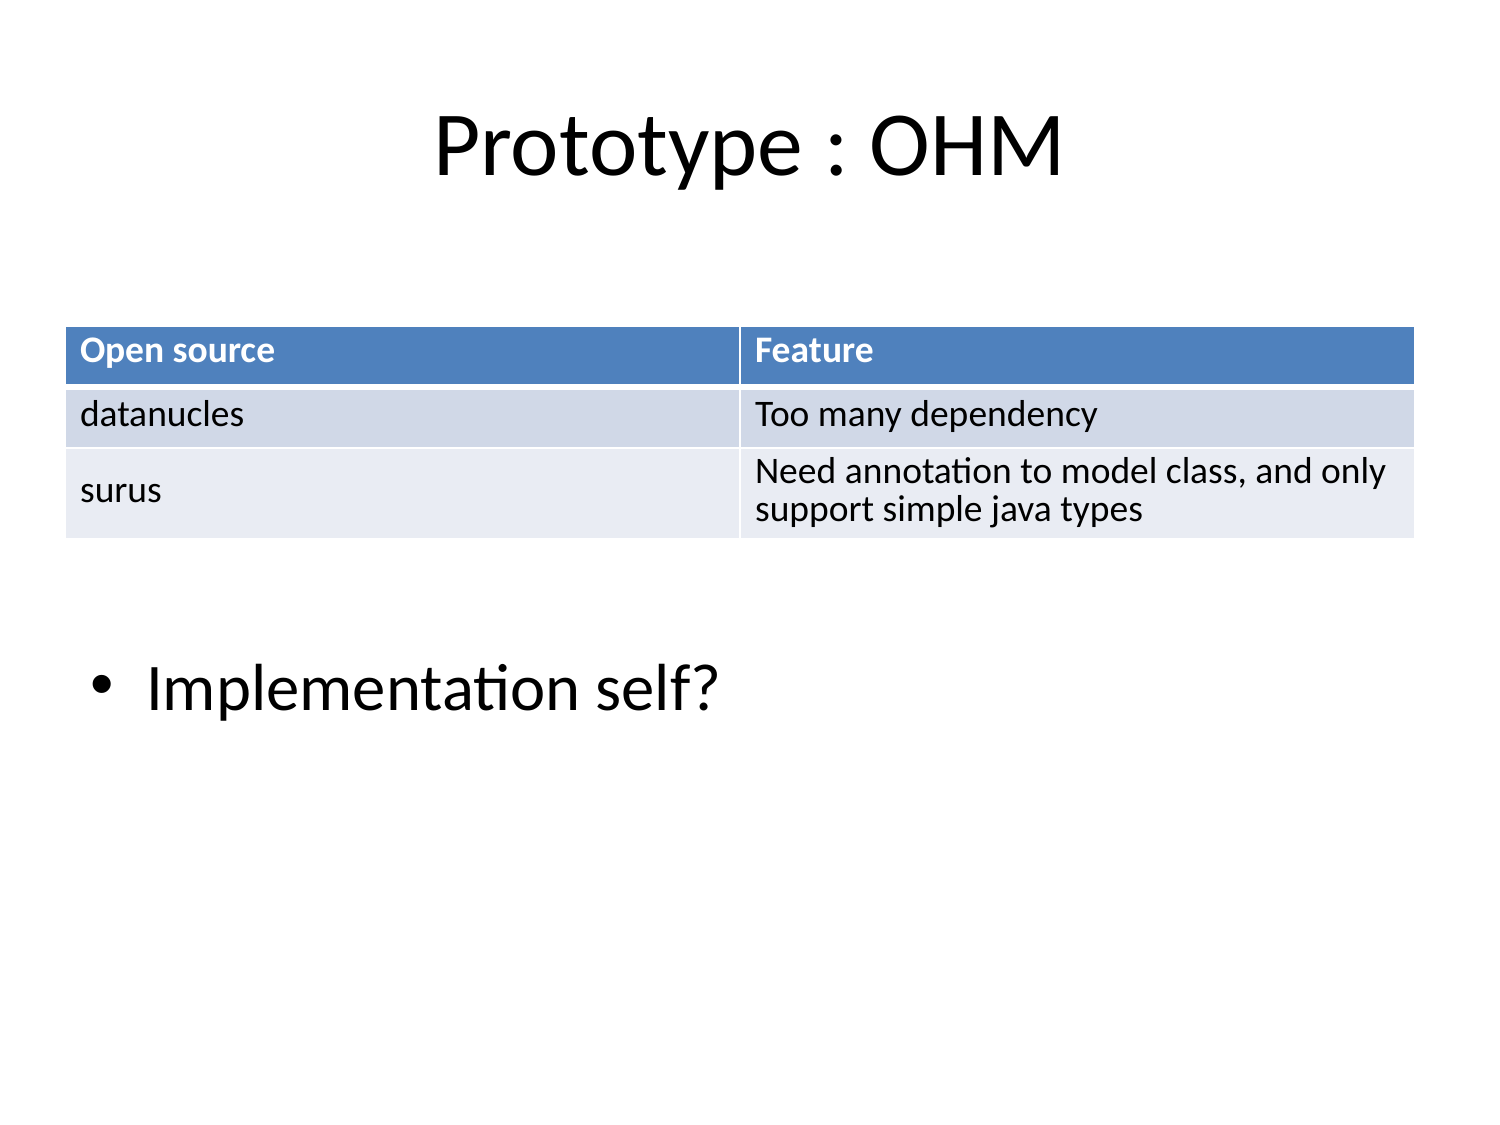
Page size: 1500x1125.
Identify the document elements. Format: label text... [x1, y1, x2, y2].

title Prototype : OHM [75, 45, 1425, 233]
table_header Feature [741, 327, 1414, 384]
table_cell Too many dependency [741, 390, 1414, 447]
table_cell datanucles [66, 390, 739, 447]
list Implementation self? [75, 262, 1425, 1005]
table_cell surus [66, 449, 739, 538]
table_cell Need annotation to model class, and only support simple java types [741, 449, 1414, 538]
table_header Open source [66, 327, 739, 384]
